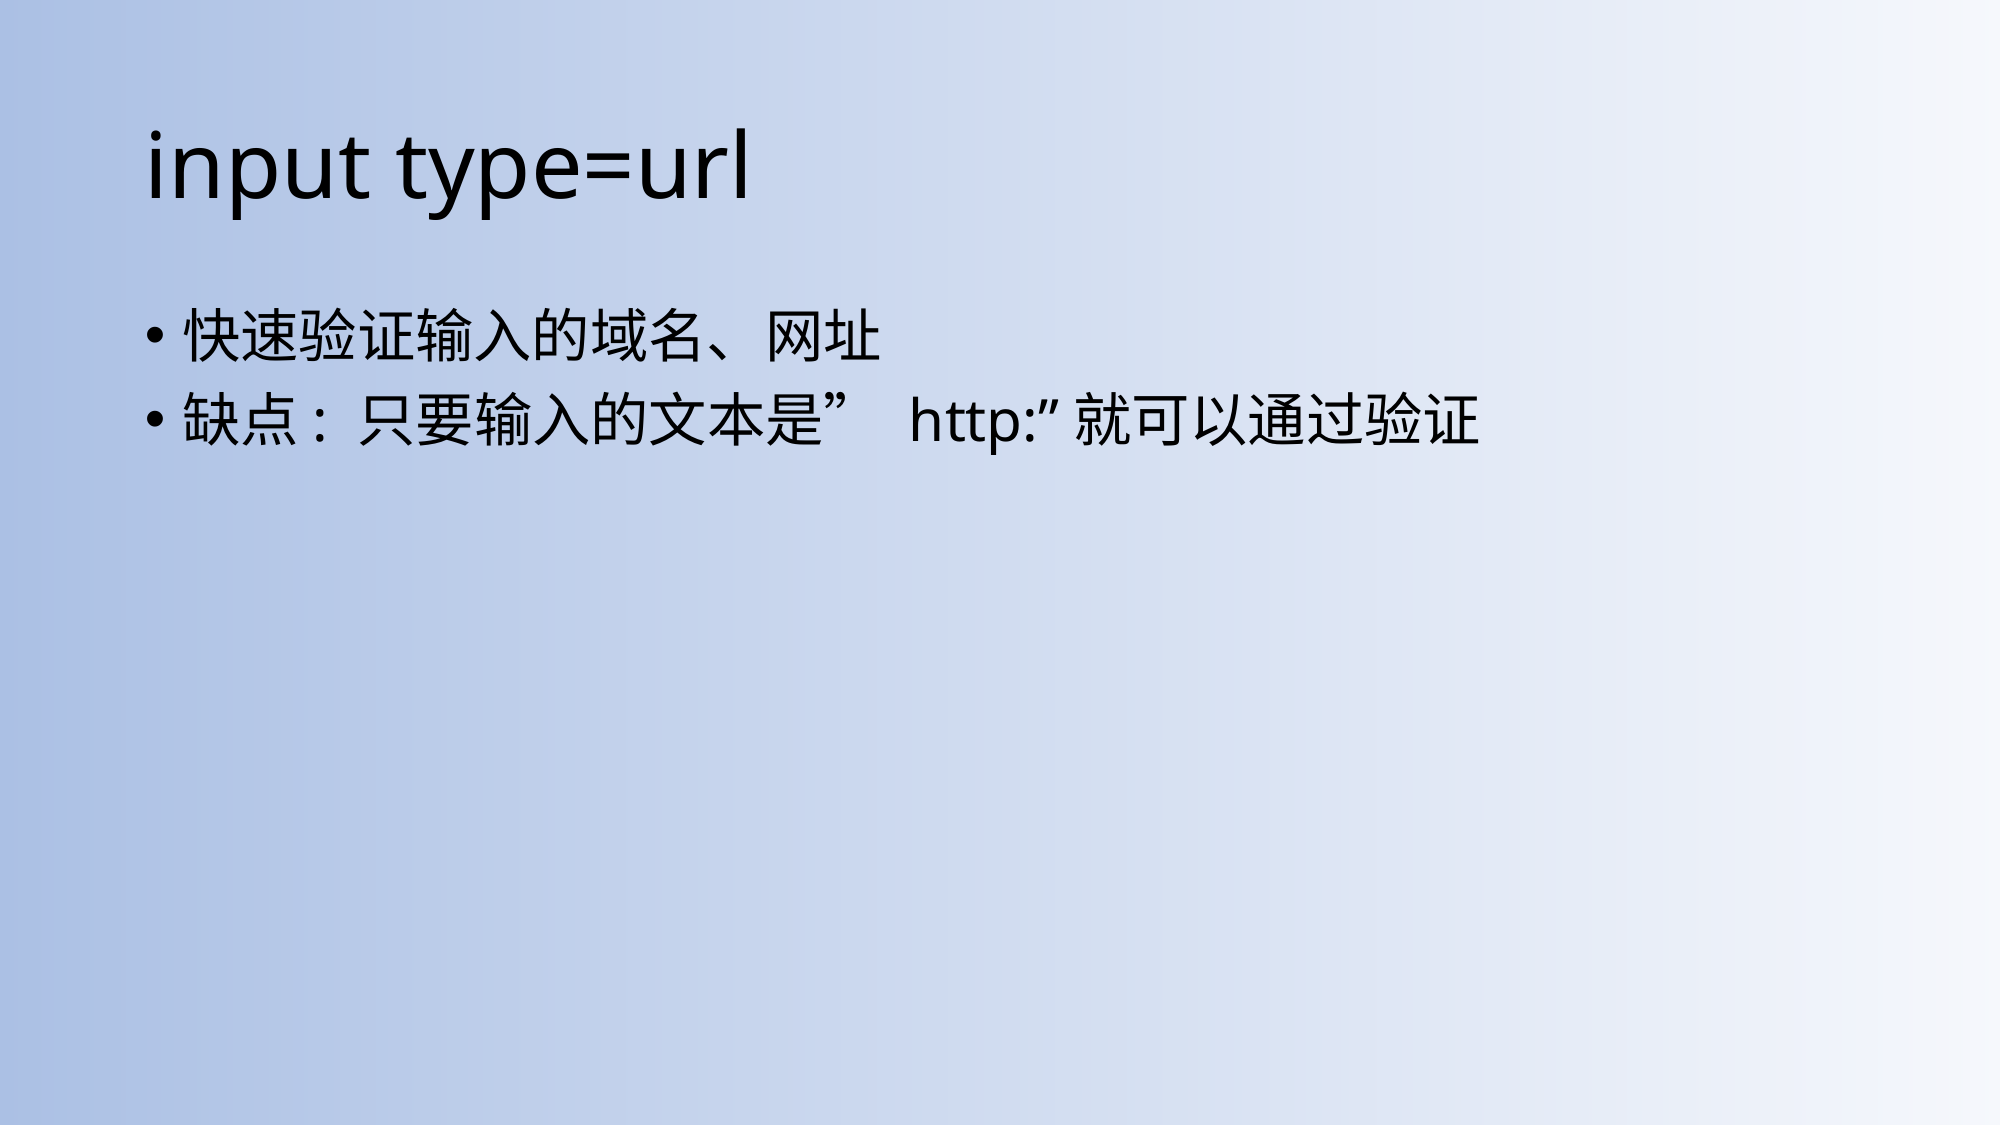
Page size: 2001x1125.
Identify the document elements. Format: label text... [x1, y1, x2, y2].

title input type=url [136, 59, 1863, 278]
list 快速验证输入的域名、网址 缺点: 只要输入的文本是” http:”就可以通过验证 [136, 298, 1863, 1014]
